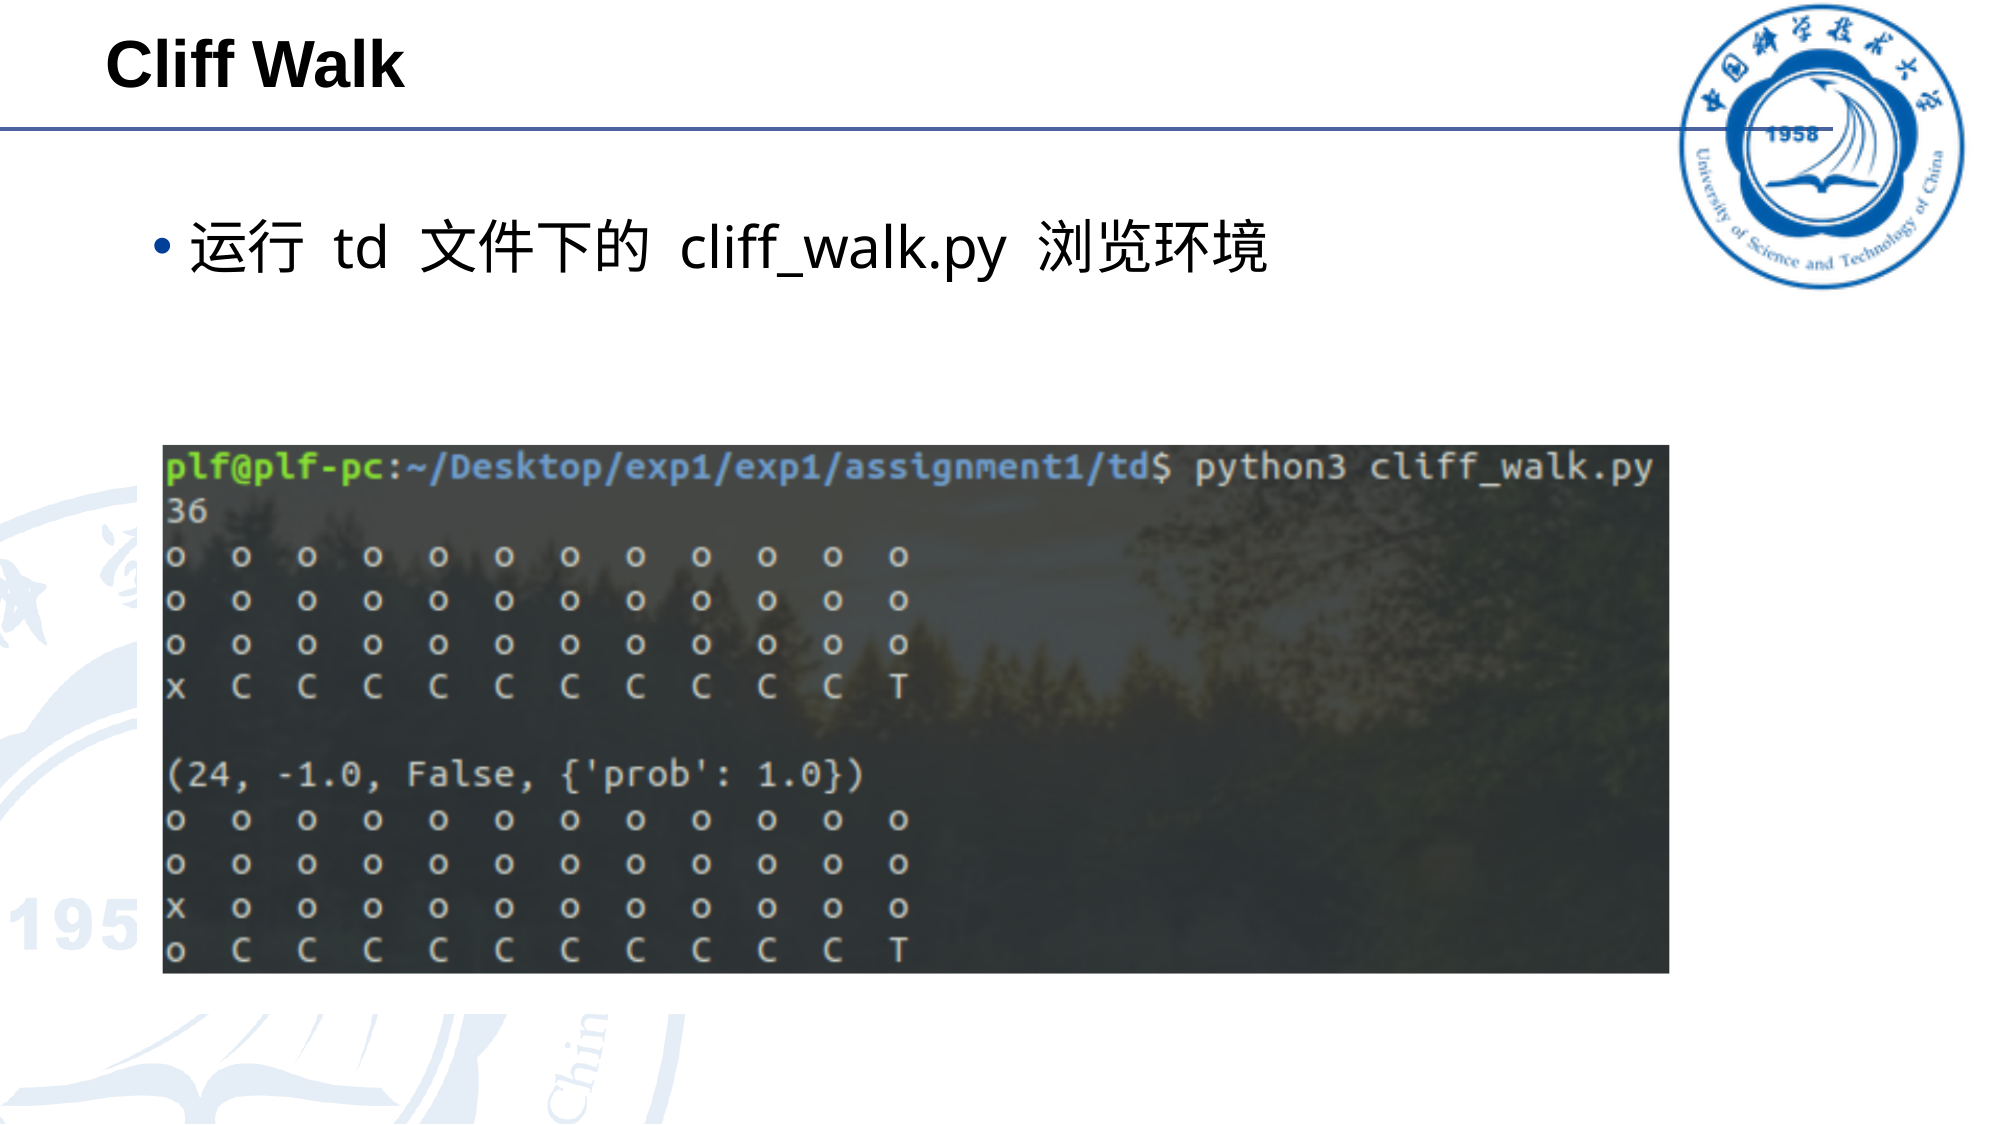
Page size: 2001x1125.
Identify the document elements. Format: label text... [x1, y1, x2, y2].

title Cliff Walk [89, 18, 1517, 115]
picture [1674, 0, 1971, 296]
picture [137, 408, 1694, 1014]
list 运行 td 文件下的 cliff_walk.py 浏览环境 [137, 210, 1863, 1014]
